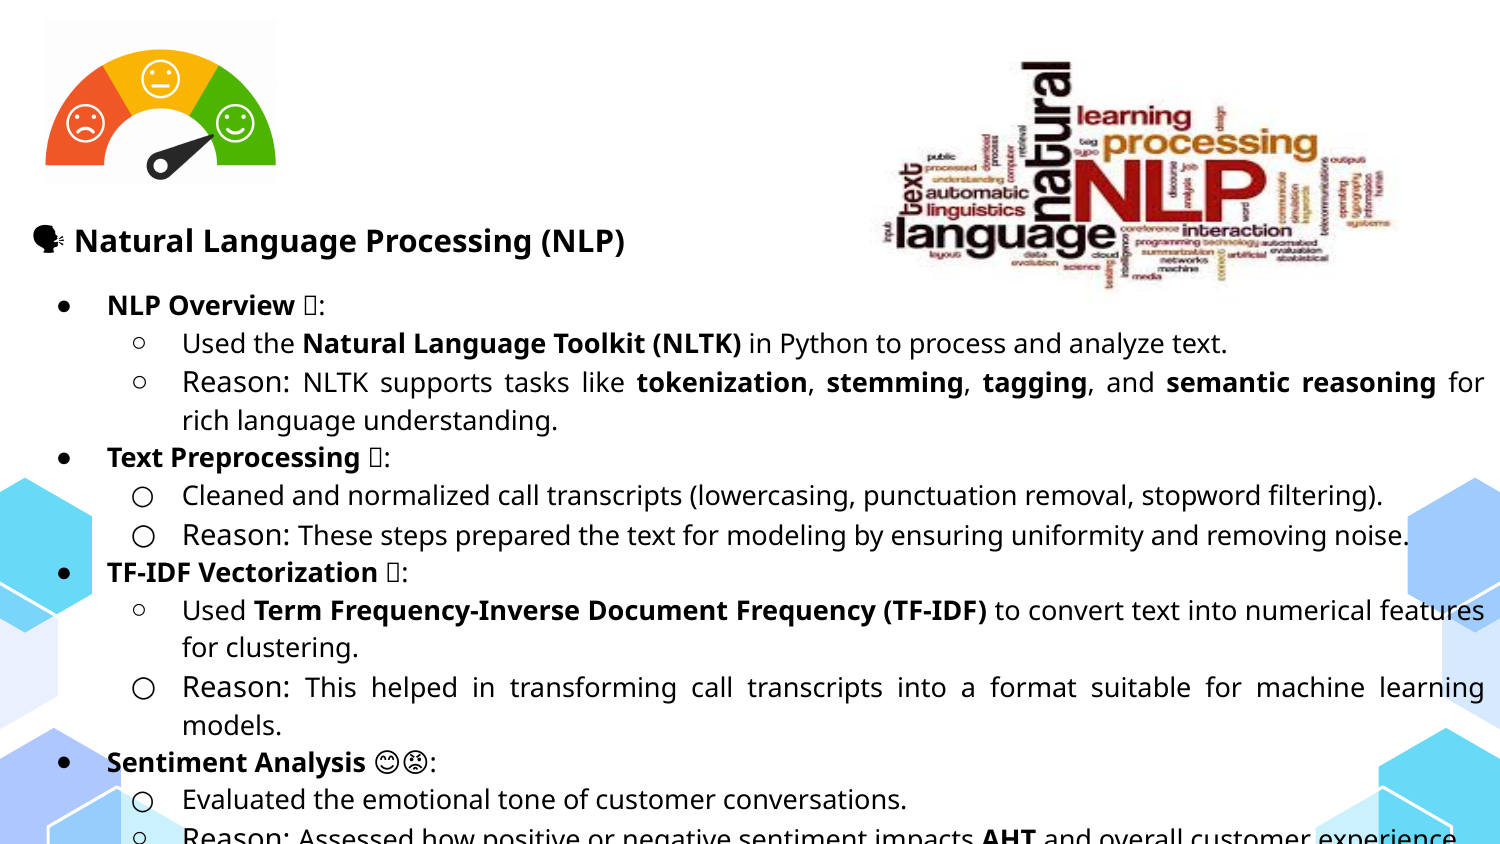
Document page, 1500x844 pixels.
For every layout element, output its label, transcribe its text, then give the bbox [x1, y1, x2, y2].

picture [870, 38, 1406, 315]
picture [44, 19, 278, 185]
text_box 🗣 Natural Language Processing (NLP) NLP Overview 🤖: Used the Natural Language Toolkit (NLTK) in Python to process and analyze text. Reason: NLTK supports tasks like tokenization, stemming, tagging, and semantic reasoning for rich language understanding. Text Preprocessing 🧼: Cleaned and normalized call transcripts (lowercasing, punctuation removal, stopword filtering). Reason: These steps prepared the text for modeling by ensuring uniformity and removing noise. TF-IDF Vectorization 🧮: Used Term Frequency-Inverse Document Frequency (TF-IDF) to convert text into numerical features for clustering. Reason: This helped in transforming call transcripts into a format suitable for machine learning models. Sentiment Analysis 😊😡: Evaluated the emotional tone of customer conversations. Reason: Assessed how positive or negative sentiment impacts AHT and overall customer experience. [16, 200, 1500, 788]
